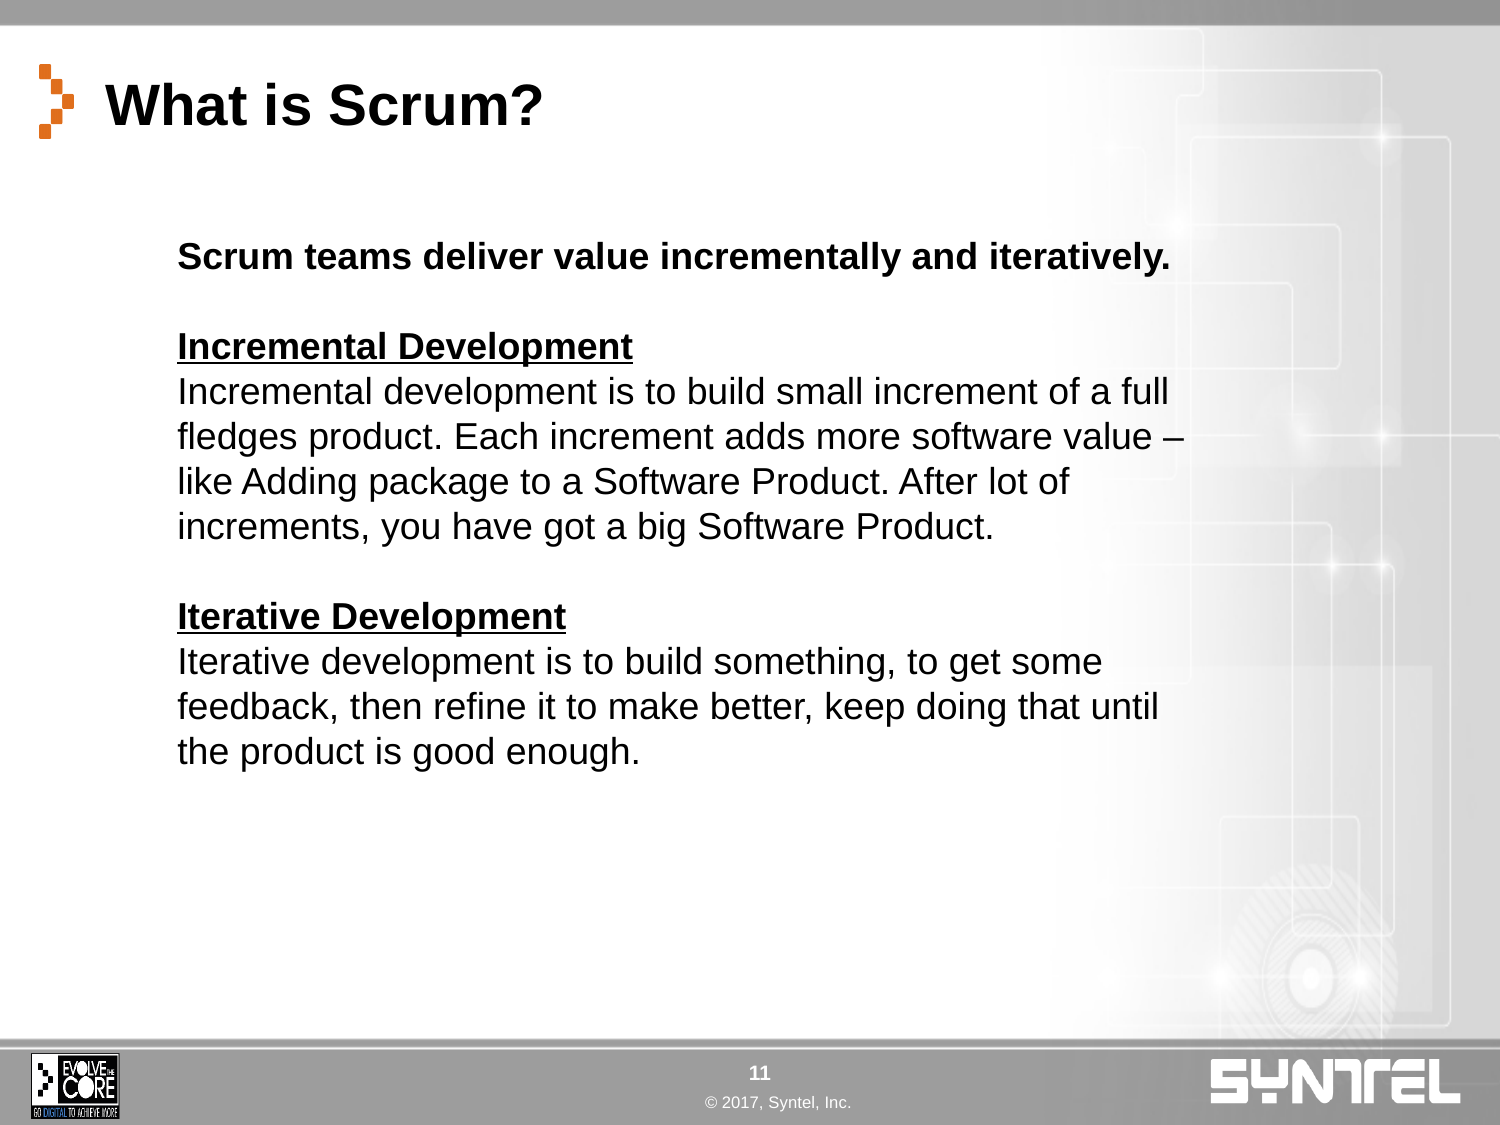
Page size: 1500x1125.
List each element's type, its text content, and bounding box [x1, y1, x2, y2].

text_box Scrum teams deliver value incrementally and iteratively. Incremental Development Incremental development is to build small increment of a full fledges product. Each increment adds more software value – like Adding package to a Software Product. After lot of increments, you have got a big Software Product. Iterative Development Iterative development is to build something, to get some feedback, then refine it to make better, keep doing that until the product is good enough. [162, 224, 1213, 870]
picture [0, 0, 1500, 1125]
title What is Scrum? [90, 43, 1462, 160]
